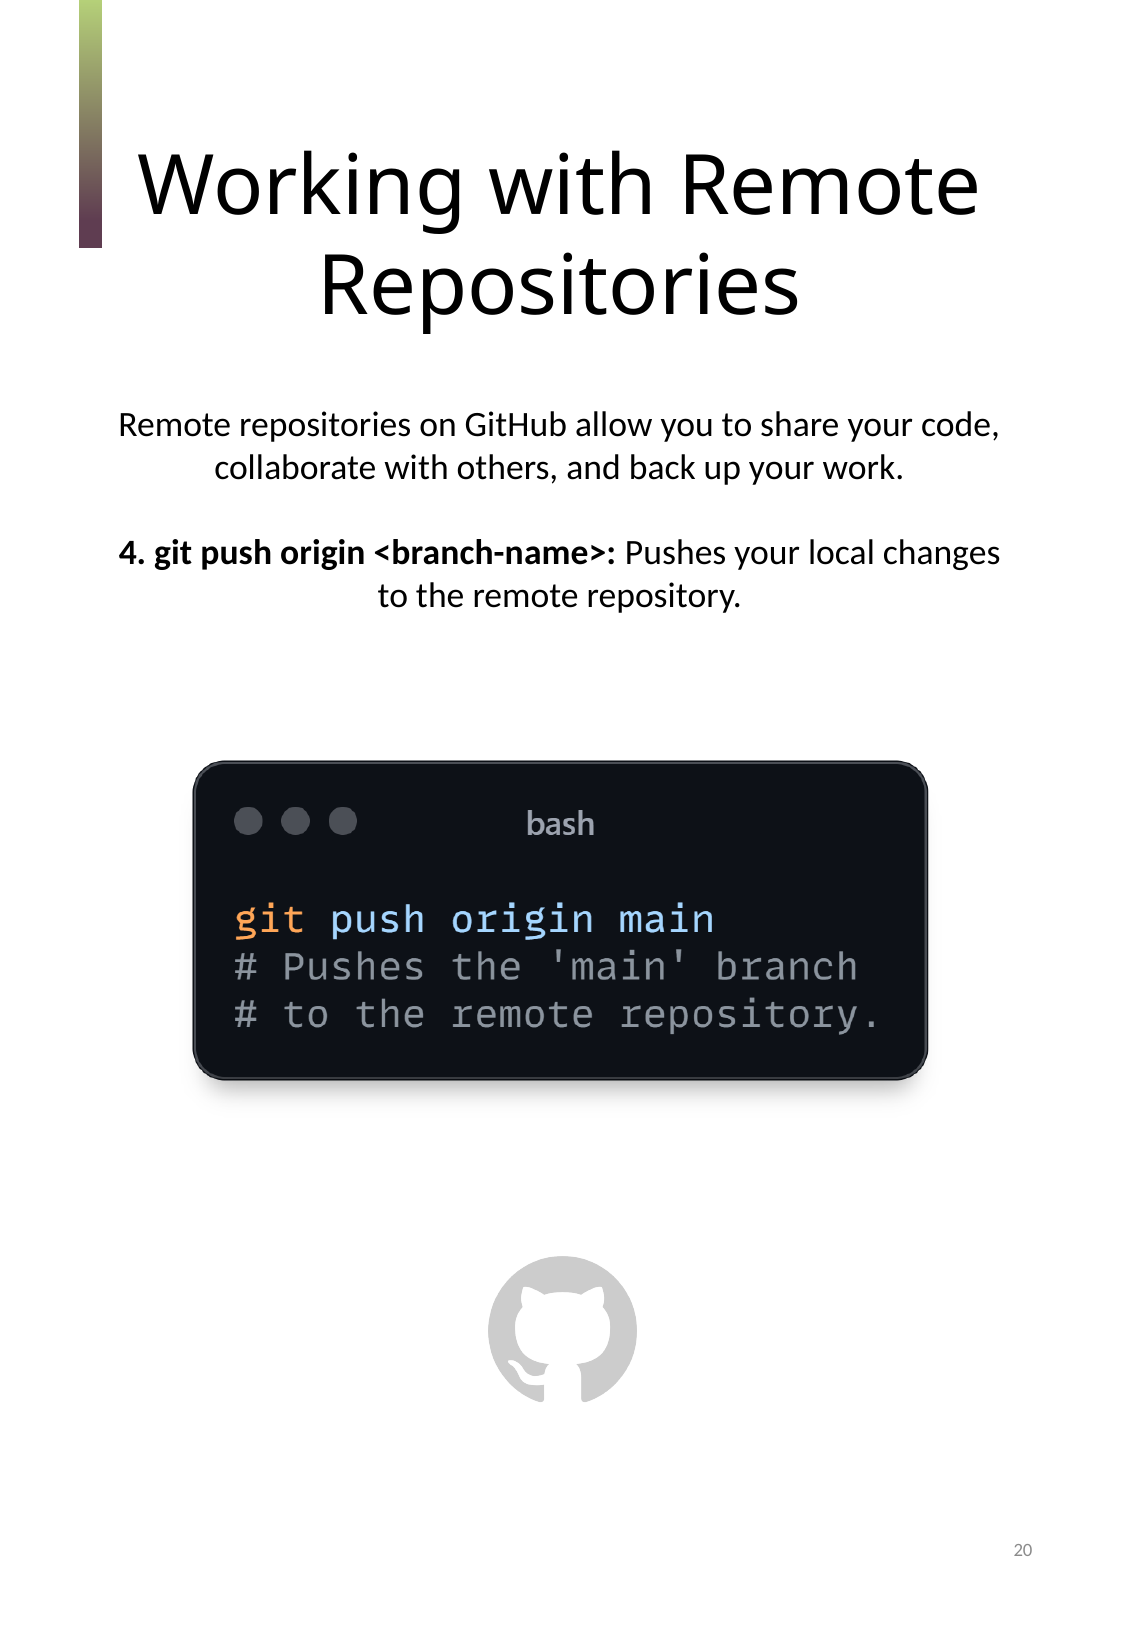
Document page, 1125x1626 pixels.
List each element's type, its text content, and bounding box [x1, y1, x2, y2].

text_box [78, 0, 103, 248]
text_box Working with Remote Repositories [102, 123, 1018, 339]
slide_number 20 [794, 1506, 1048, 1593]
picture [488, 1254, 637, 1404]
text_box Remote repositories on GitHub allow you to share your code, collaborate with others, and back up your work. 4. git push origin <branch-name>: Pushes your local changes to the remote repository. [102, 393, 1018, 623]
picture [87, 624, 1033, 1216]
